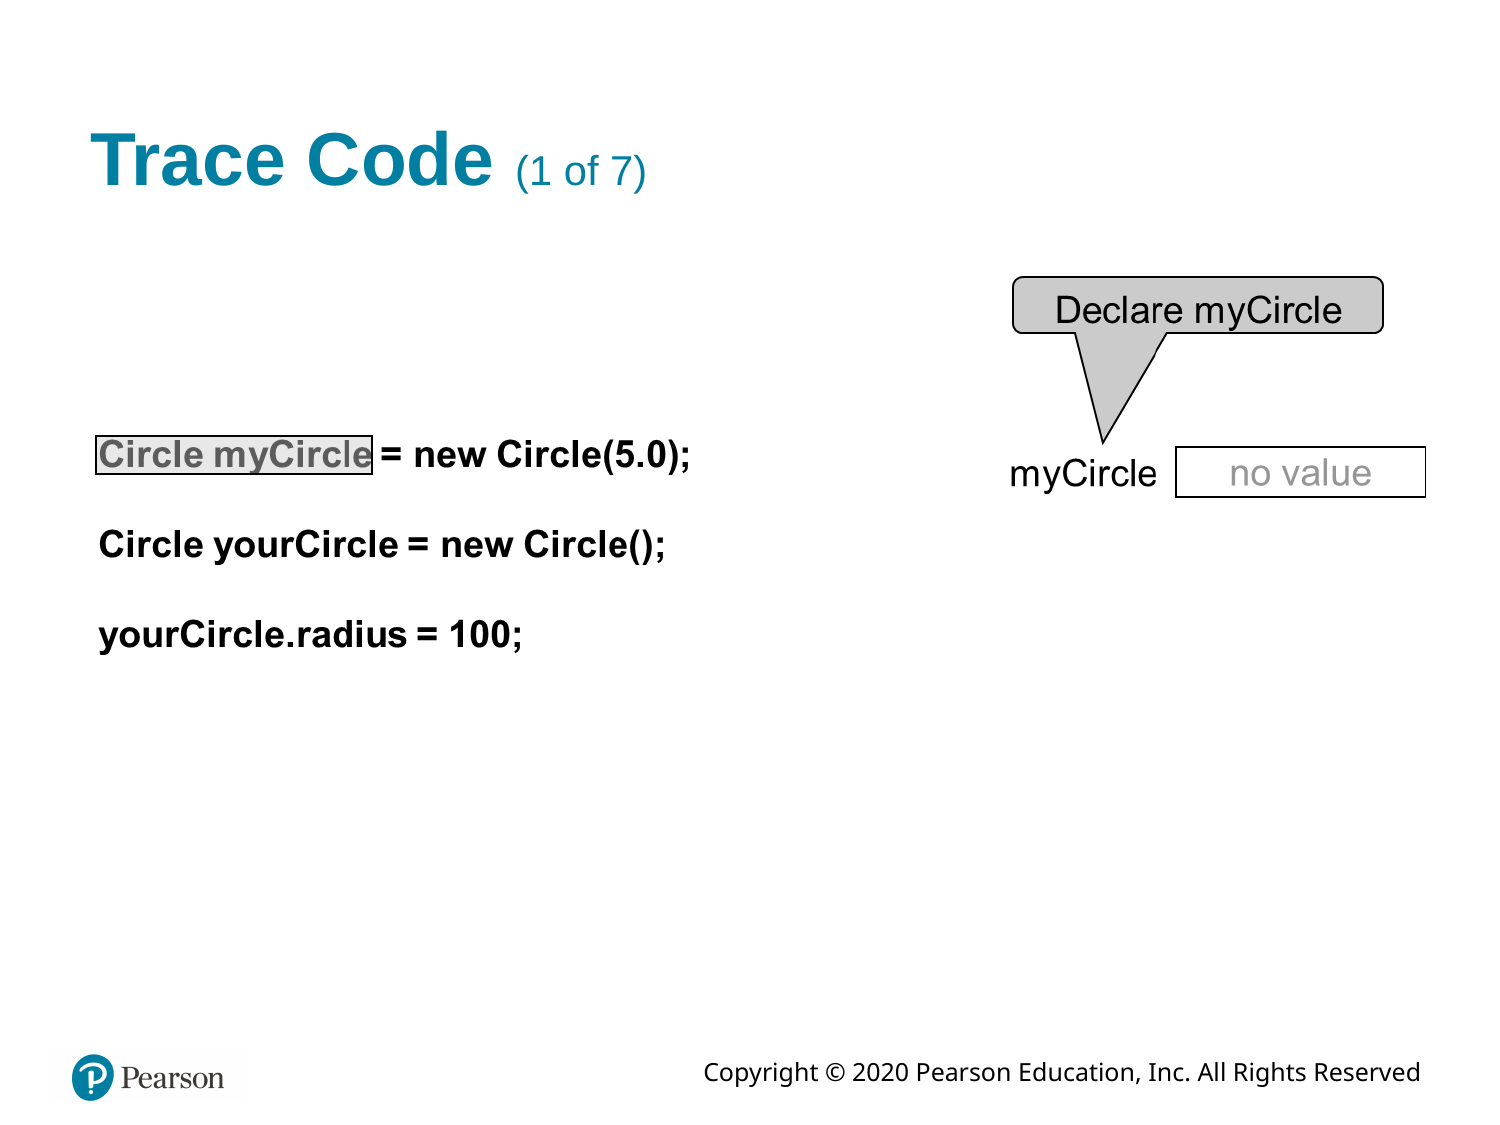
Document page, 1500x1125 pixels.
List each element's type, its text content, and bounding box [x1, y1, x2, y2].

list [74, 273, 1426, 678]
title Trace Code (1 of 7) [75, 35, 1425, 216]
picture [51, 1053, 245, 1102]
